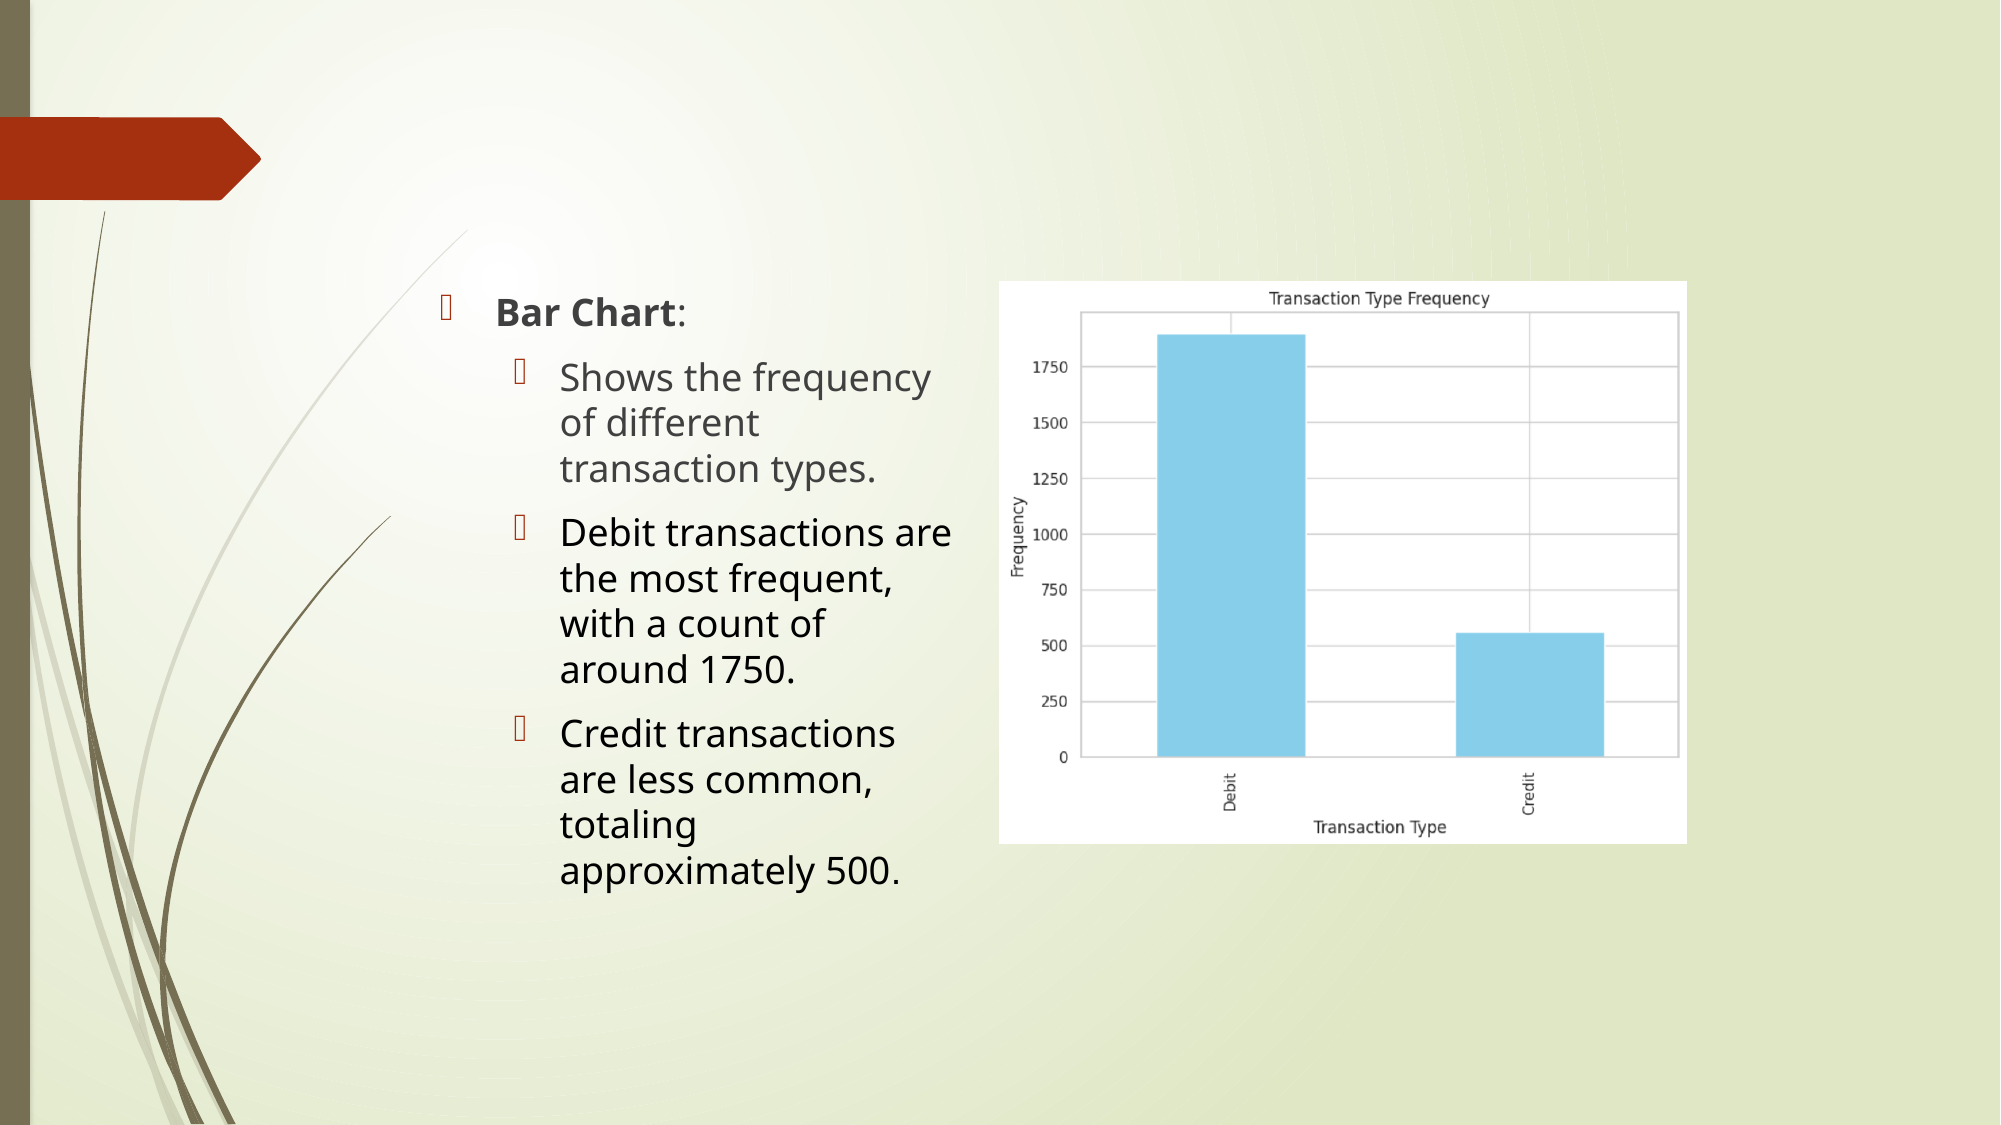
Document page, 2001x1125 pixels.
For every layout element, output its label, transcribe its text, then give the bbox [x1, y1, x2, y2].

list Bar Chart: Shows the frequency of different transaction types. Debit transactions are the most frequent, with a count of around 1750. Credit transactions are less common, totaling approximately 500. [424, 281, 979, 901]
picture [999, 281, 1688, 844]
